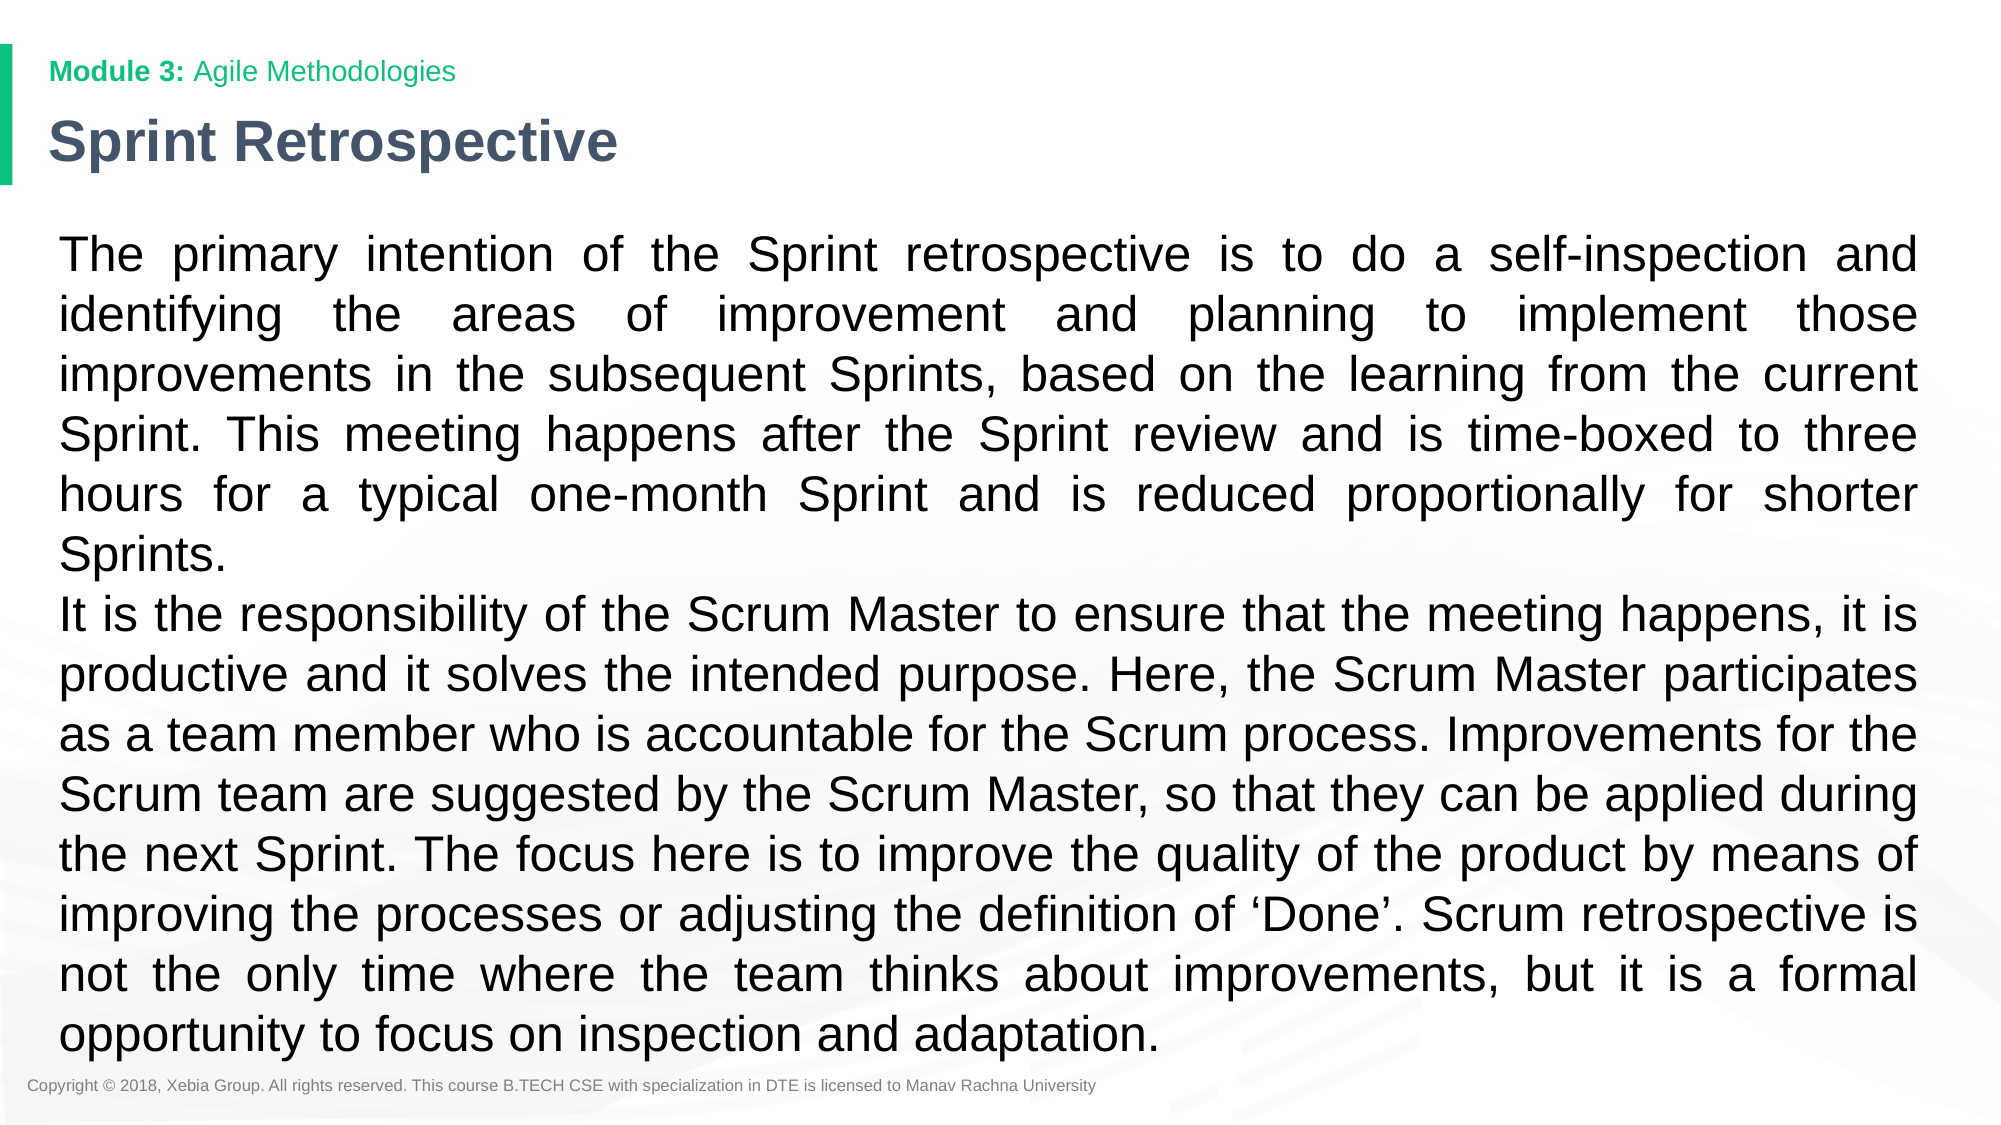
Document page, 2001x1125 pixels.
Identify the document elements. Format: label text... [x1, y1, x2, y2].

picture [0, 0, 2000, 1125]
title Sprint Retrospective [34, 103, 1760, 185]
list The primary intention of the Sprint retrospective is to do a self-inspection and identifying the areas of improvement and planning to implement those improvements in the subsequent Sprints, based on the learning from the current Sprint. This meeting happens after the Sprint review and is time-boxed to three hours for a typical one-month Sprint and is reduced proportionally for shorter Sprints. It is the responsibility of the Scrum Master to ensure that the meeting happens, it is productive and it solves the intended purpose. Here, the Scrum Master participates as a team member who is accountable for the Scrum process. Improvements for the Scrum team are suggested by the Scrum Master, so that they can be applied during the next Sprint. The focus here is to improve the quality of the product by means of improving the processes or adjusting the definition of ‘Done’. Scrum retrospective is not the only time where the team thinks about improvements, but it is a formal opportunity to focus on inspection and adaptation. [43, 214, 1935, 1009]
